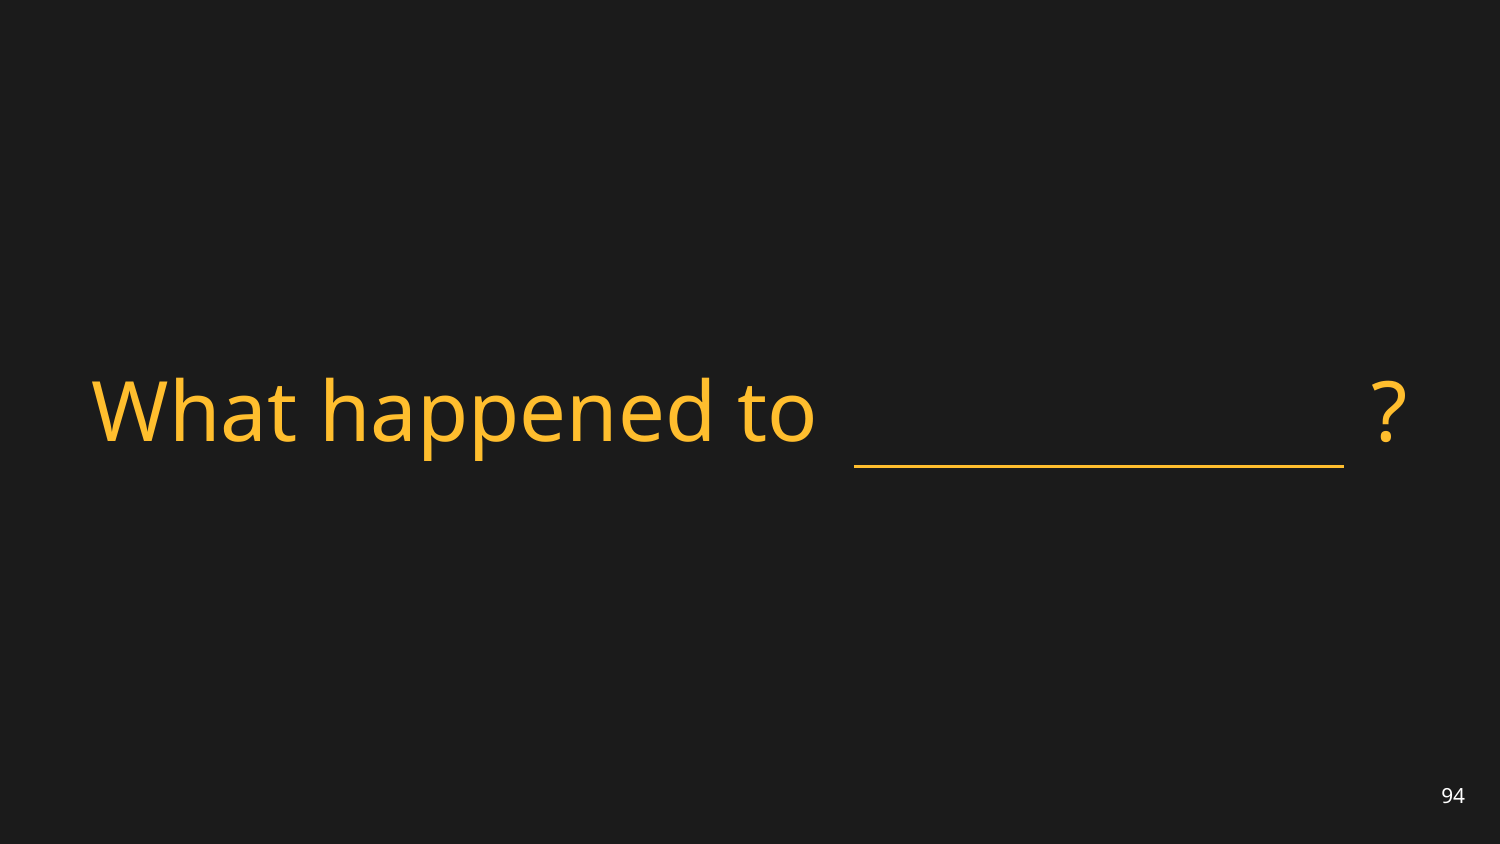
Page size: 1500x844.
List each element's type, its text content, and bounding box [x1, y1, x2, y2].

title What happened to [blank] ? [51, 72, 1449, 753]
slide_number 94 [1389, 764, 1480, 830]
